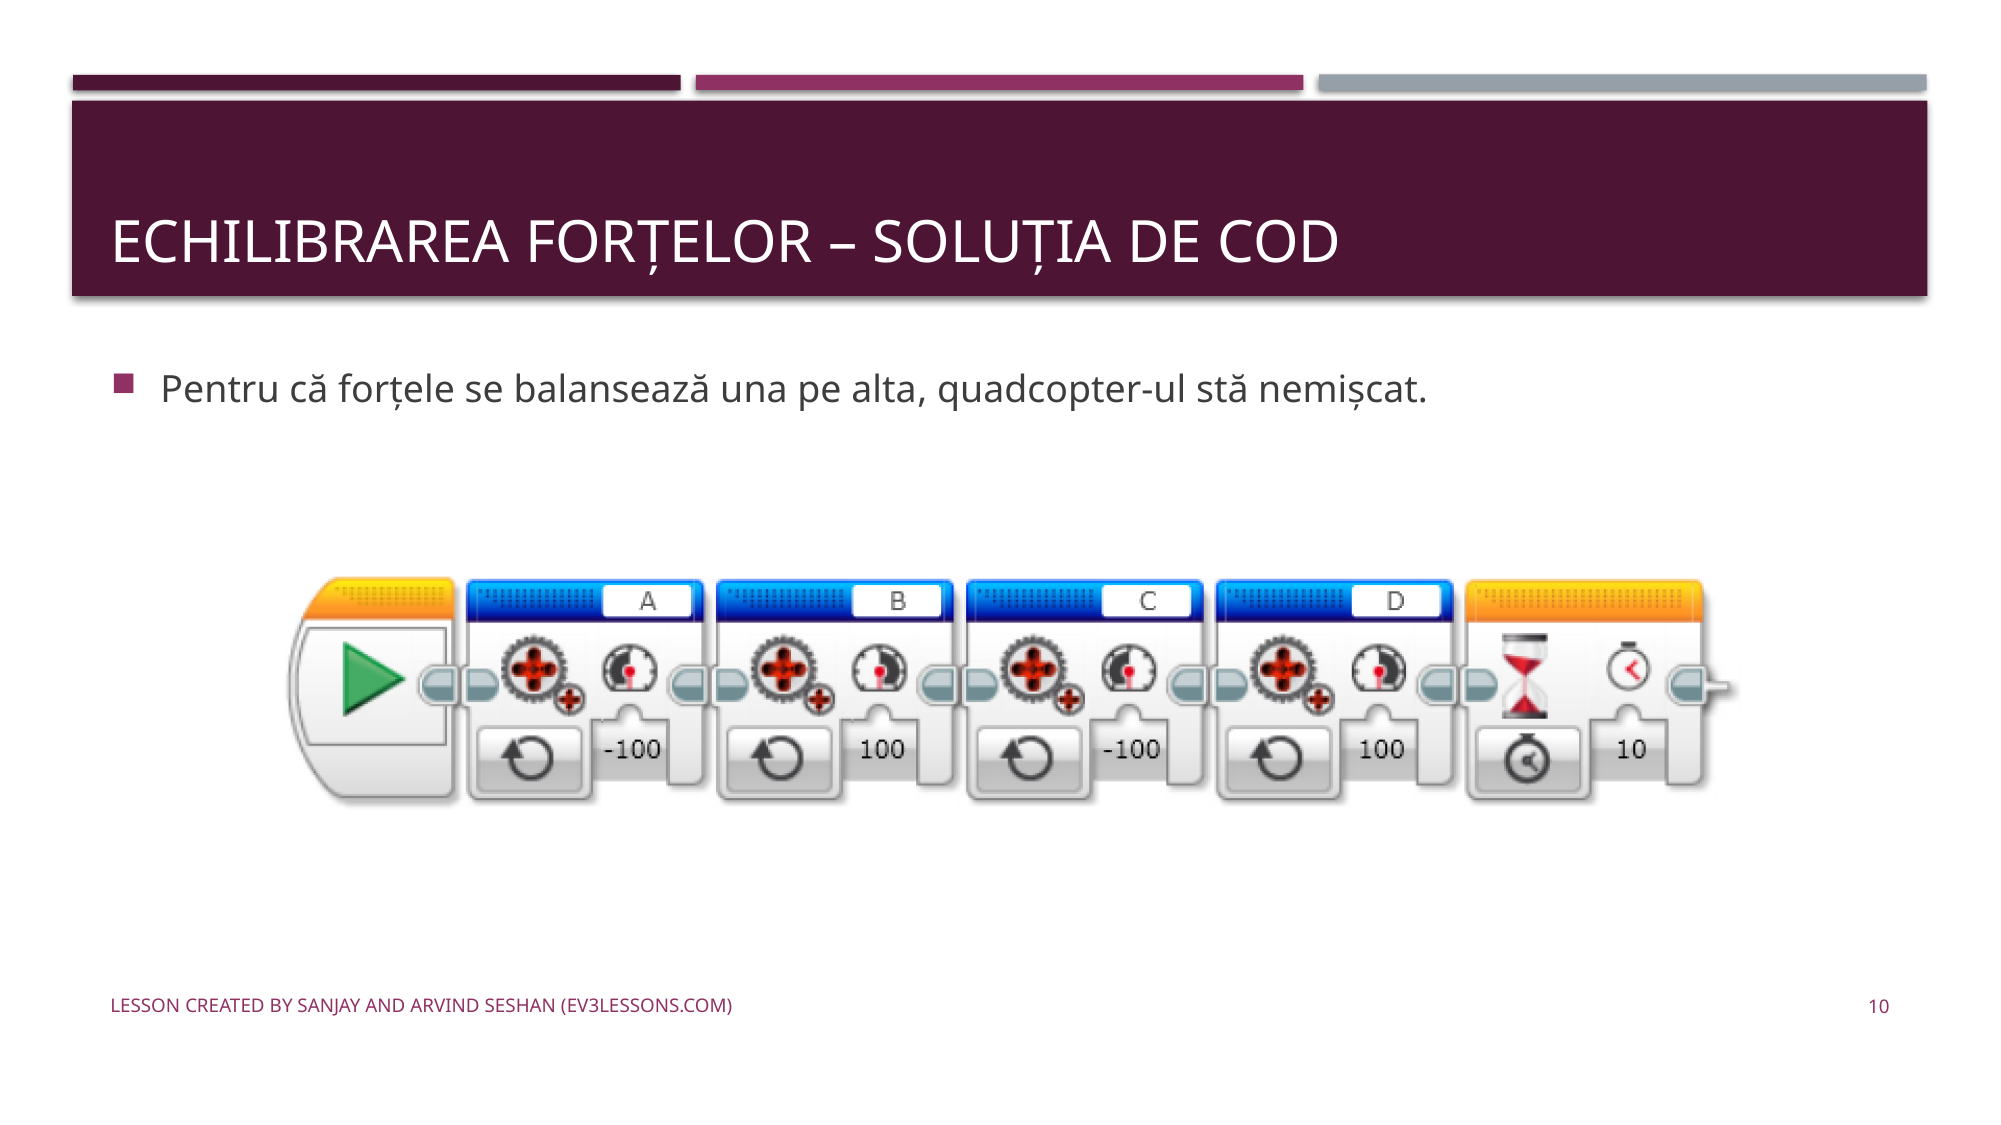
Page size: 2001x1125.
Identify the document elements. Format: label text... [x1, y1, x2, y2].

list Pentru că forțele se balansează una pe alta, quadcopter-ul stă nemișcat. [95, 357, 1716, 688]
title echilibrarea forțelor – soluția de cod [95, 115, 1905, 282]
footer Lesson created by Sanjay and Arvind Seshan (EV3Lessons.com) [95, 976, 1230, 1037]
slide_number 10 [1732, 977, 1905, 1037]
picture [249, 559, 1751, 819]
